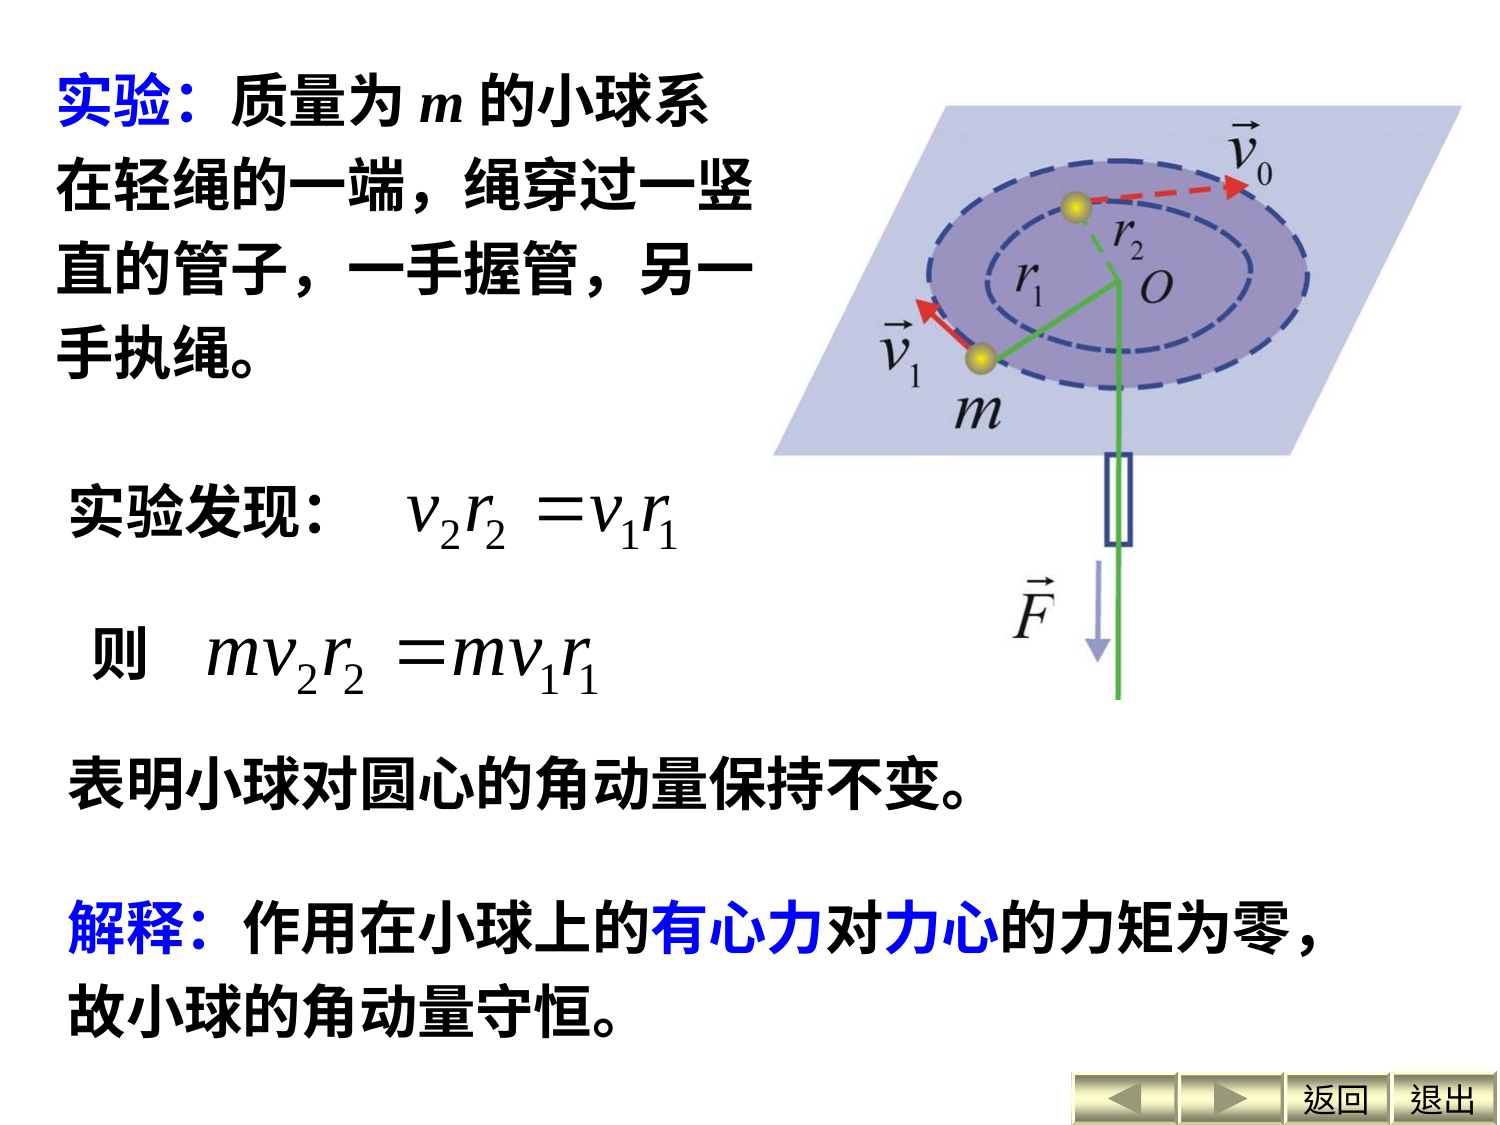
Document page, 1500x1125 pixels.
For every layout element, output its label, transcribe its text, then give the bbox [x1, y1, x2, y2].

text_box 则 [77, 609, 166, 695]
picture [1071, 1070, 1499, 1125]
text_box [194, 597, 613, 708]
text_box 解释：作用在小球上的有心力对力心的力矩为零，故小球的角动量守恒。 [53, 869, 1400, 1053]
picture [773, 101, 1462, 700]
text_box 实验：质量为m的小球系在轻绳的一端，绳穿过一竖直的管子，一手握管，另一手执绳。 [41, 42, 774, 394]
text_box 实验发现： [53, 468, 395, 553]
text_box 表明小球对圆心的角动量保持不变。 [53, 739, 1187, 825]
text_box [395, 456, 688, 562]
